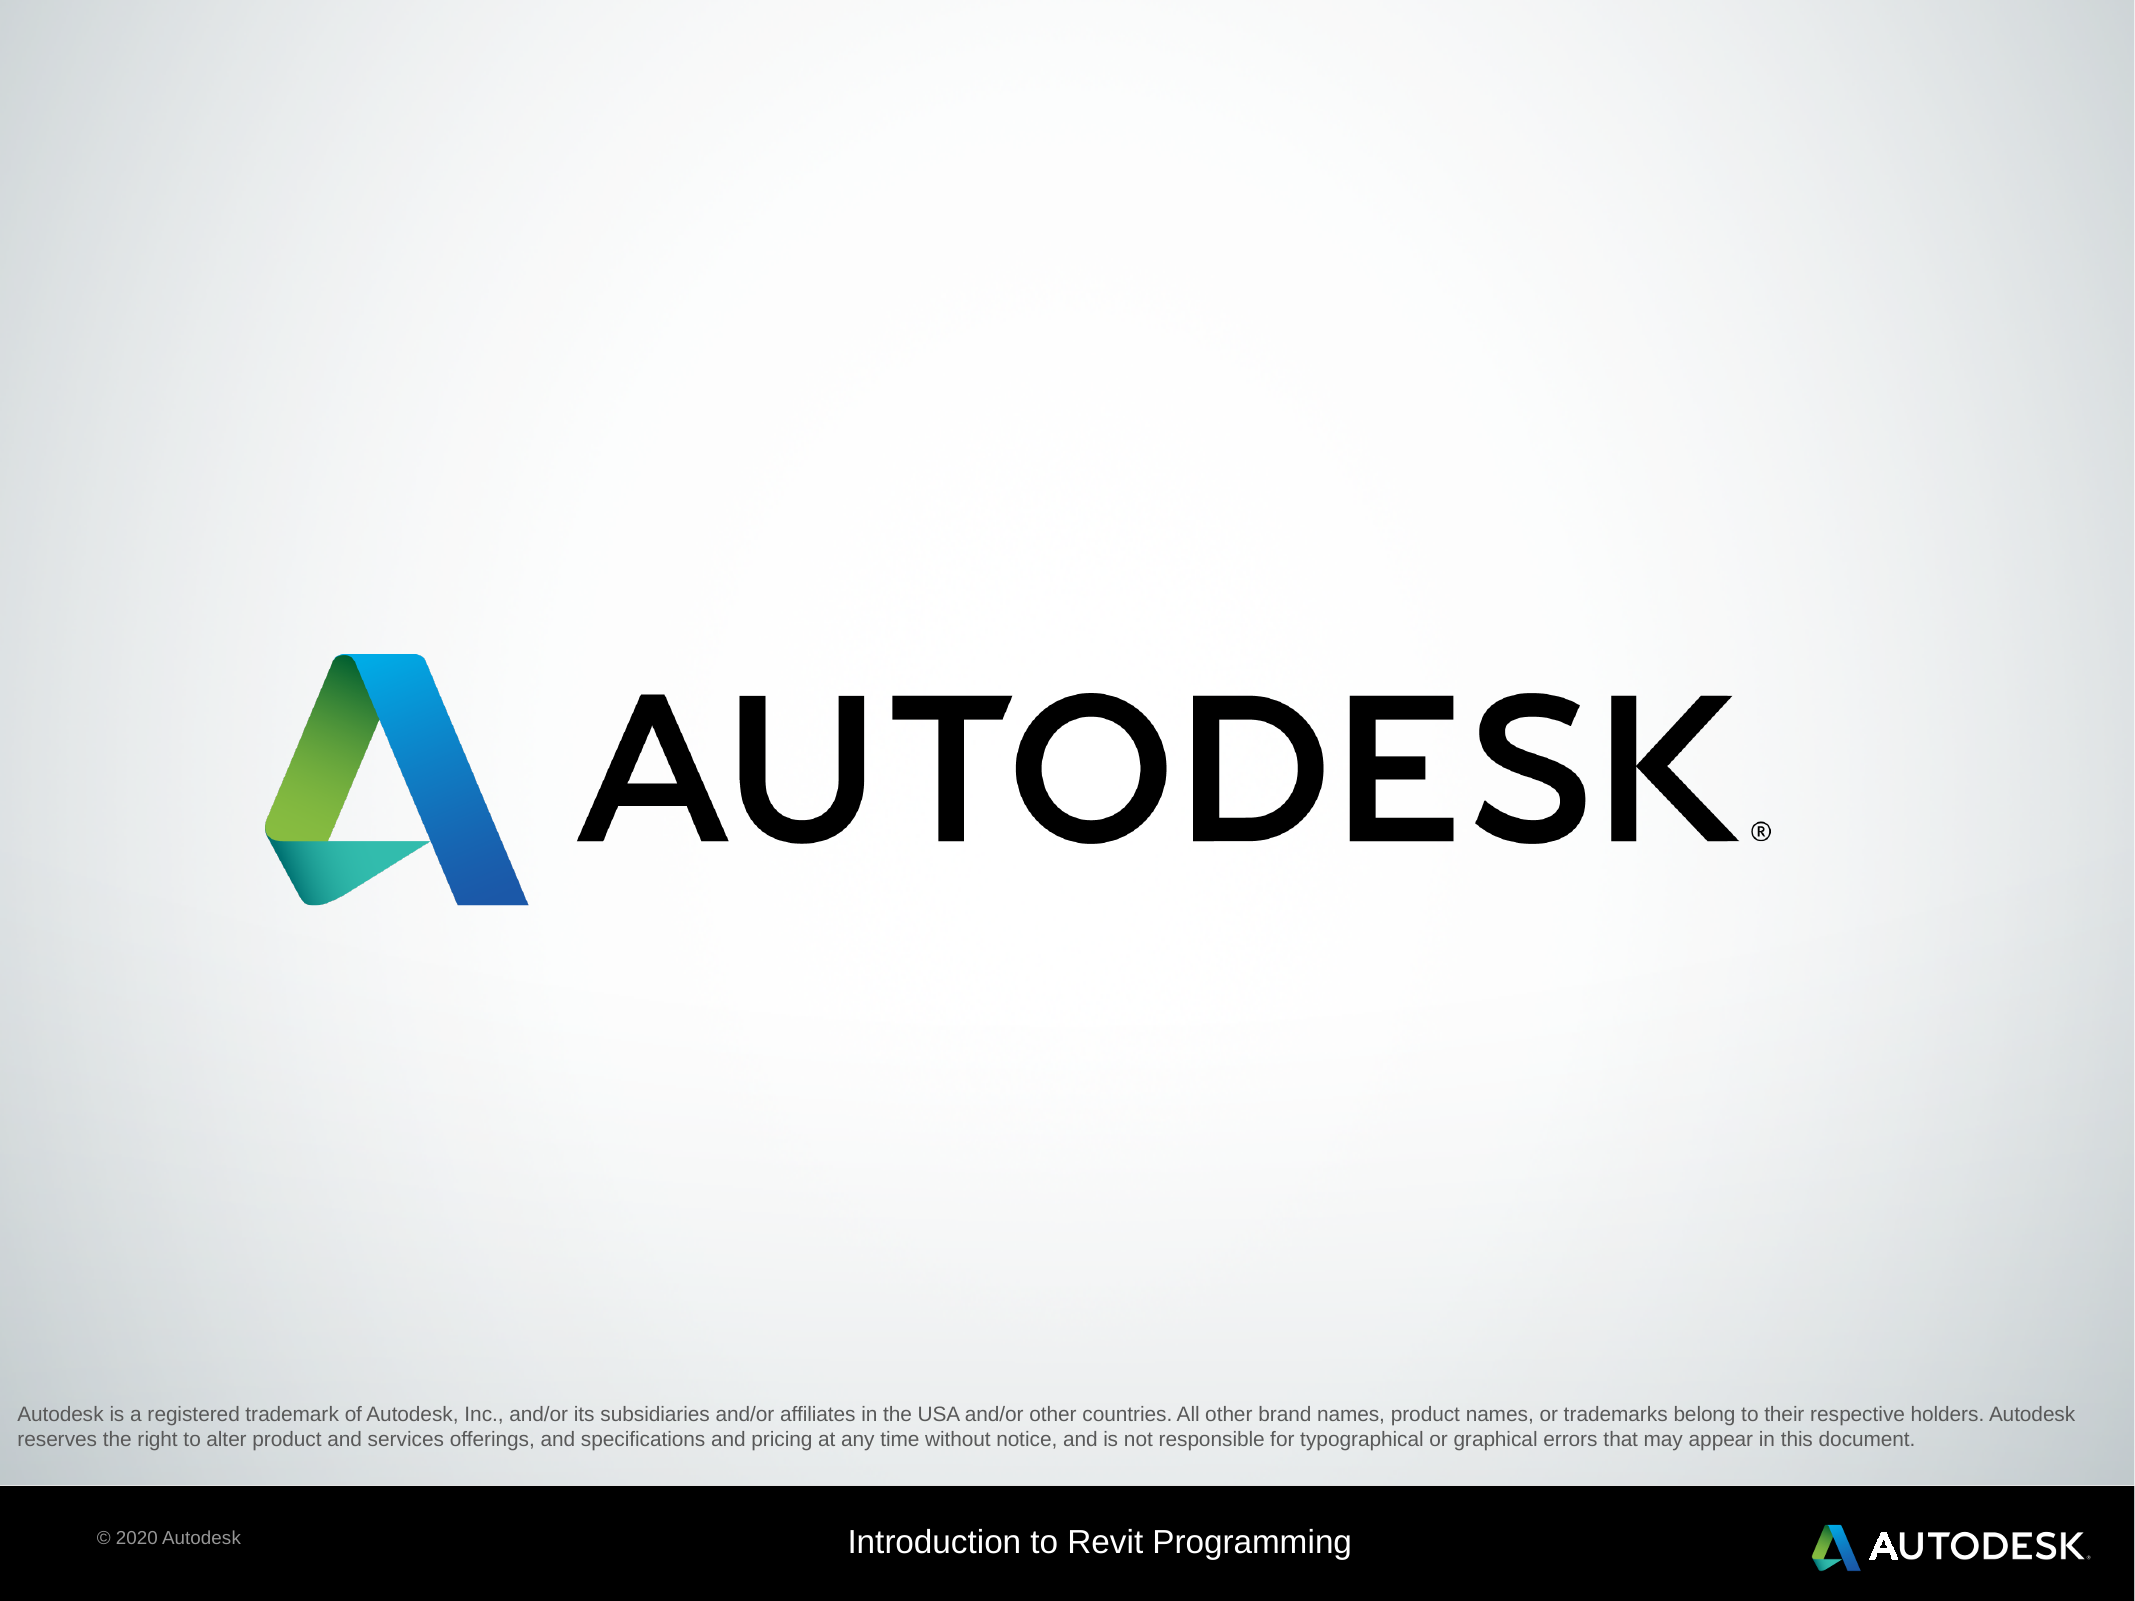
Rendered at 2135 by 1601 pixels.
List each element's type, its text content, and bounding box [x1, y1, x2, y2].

picture [0, 0, 2135, 1601]
list Autodesk is a registered trademark of Autodesk, Inc., and/or its subsidiaries and/or affiliates in the USA and/or other countries. All other brand names, product names, or trademarks belong to their respective holders. Autodesk reserves the right to alter product and services offerings, and specifications and pricing at any time without notice, and is not responsible for typographical or graphical errors that may appear in this document. [16, 1353, 2118, 1451]
